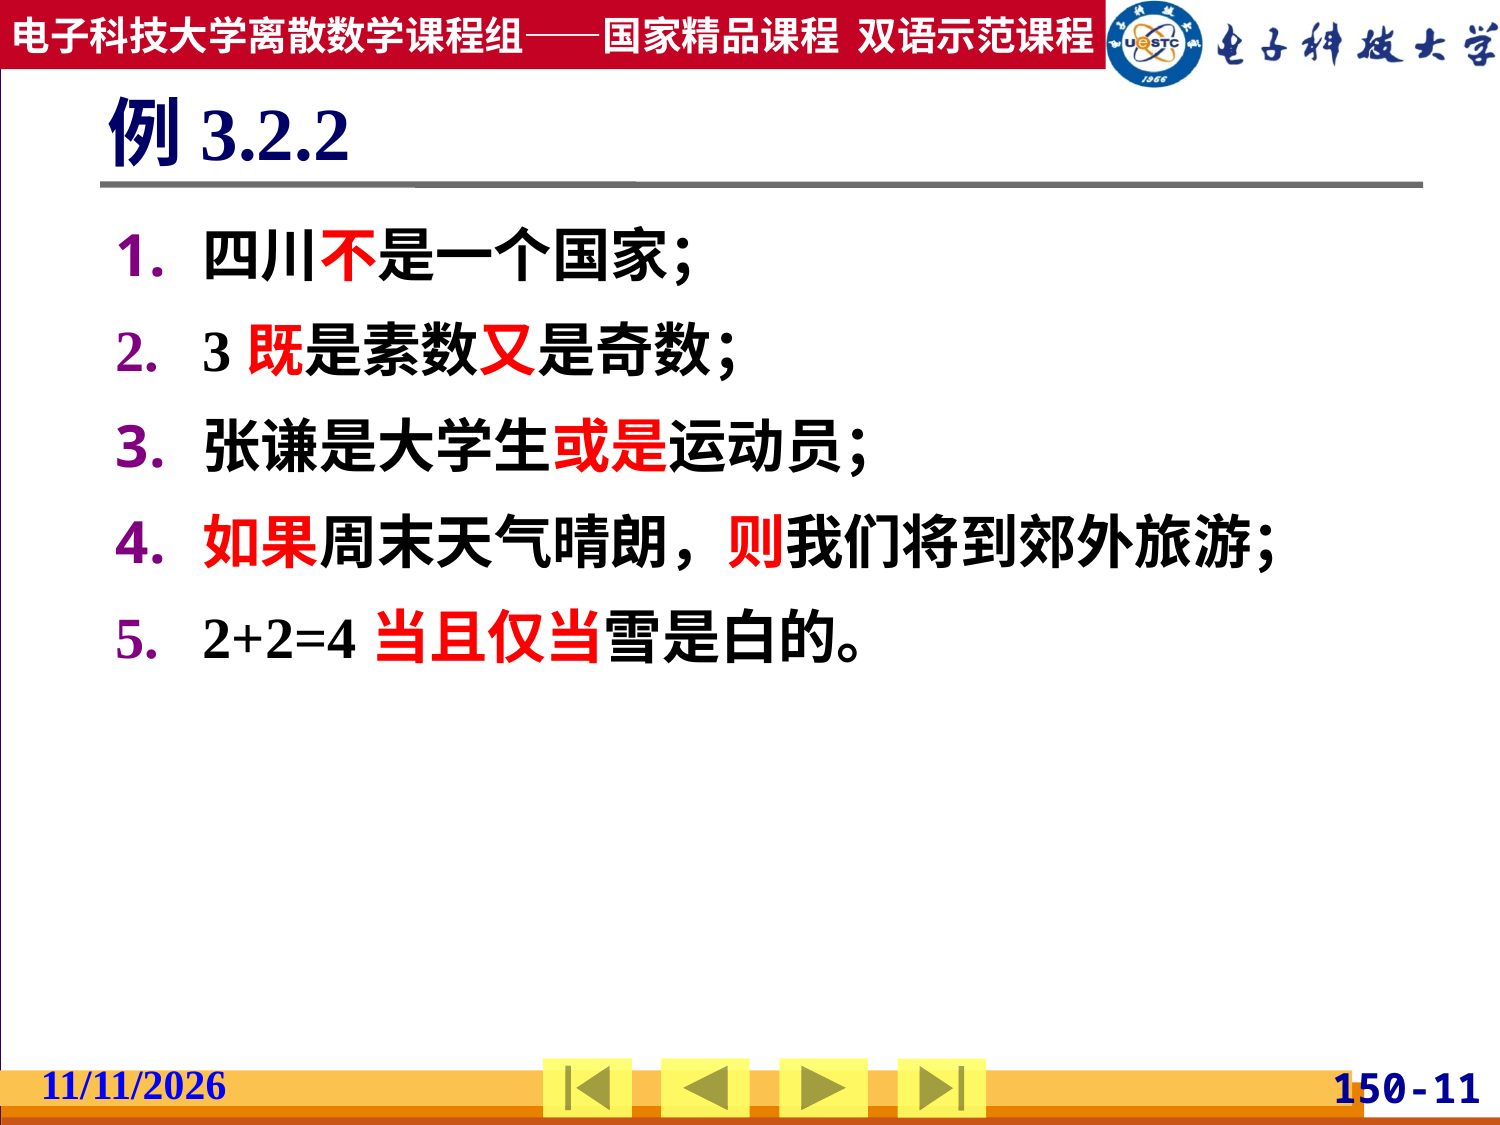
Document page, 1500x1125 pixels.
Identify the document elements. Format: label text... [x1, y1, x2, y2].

list 四川不是一个国家； 3既是素数又是奇数； 张谦是大学生或是运动员； 如果周末天气晴朗，则我们将到郊外旅游； 2+2=4当且仅当雪是白的。 [100, 196, 1424, 689]
picture [1105, 0, 1500, 89]
text_box 例3.2.2 [92, 78, 366, 183]
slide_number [34, 1057, 284, 1109]
